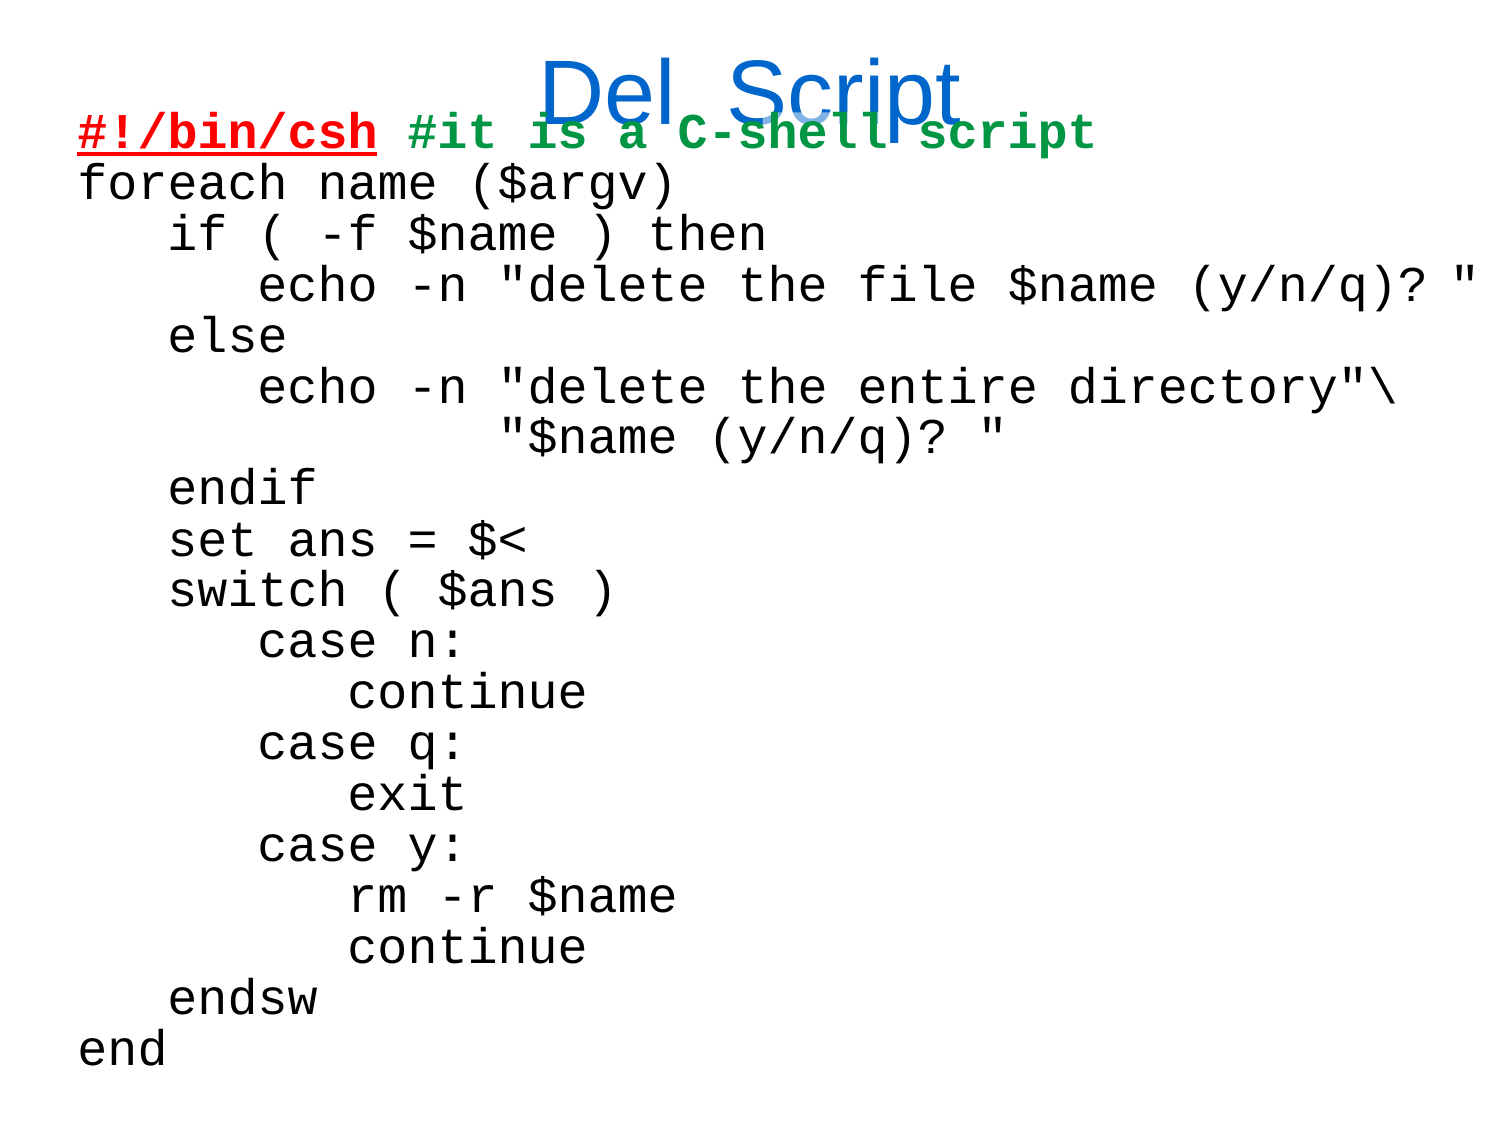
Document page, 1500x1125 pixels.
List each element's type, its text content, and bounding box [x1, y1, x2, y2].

title Del Script [74, 12, 1426, 99]
list #!/bin/csh #it is a C-shell script foreach name ($argv) if ( -f $name ) then echo -n "delete the file $name (y/n/q)? " else echo -n "delete the entire directory"\ "$name (y/n/q)? " endif set ans = $< switch ( $ans ) case n: continue case q: exit case y: rm -r $name continue endsw end [62, 99, 1500, 1125]
